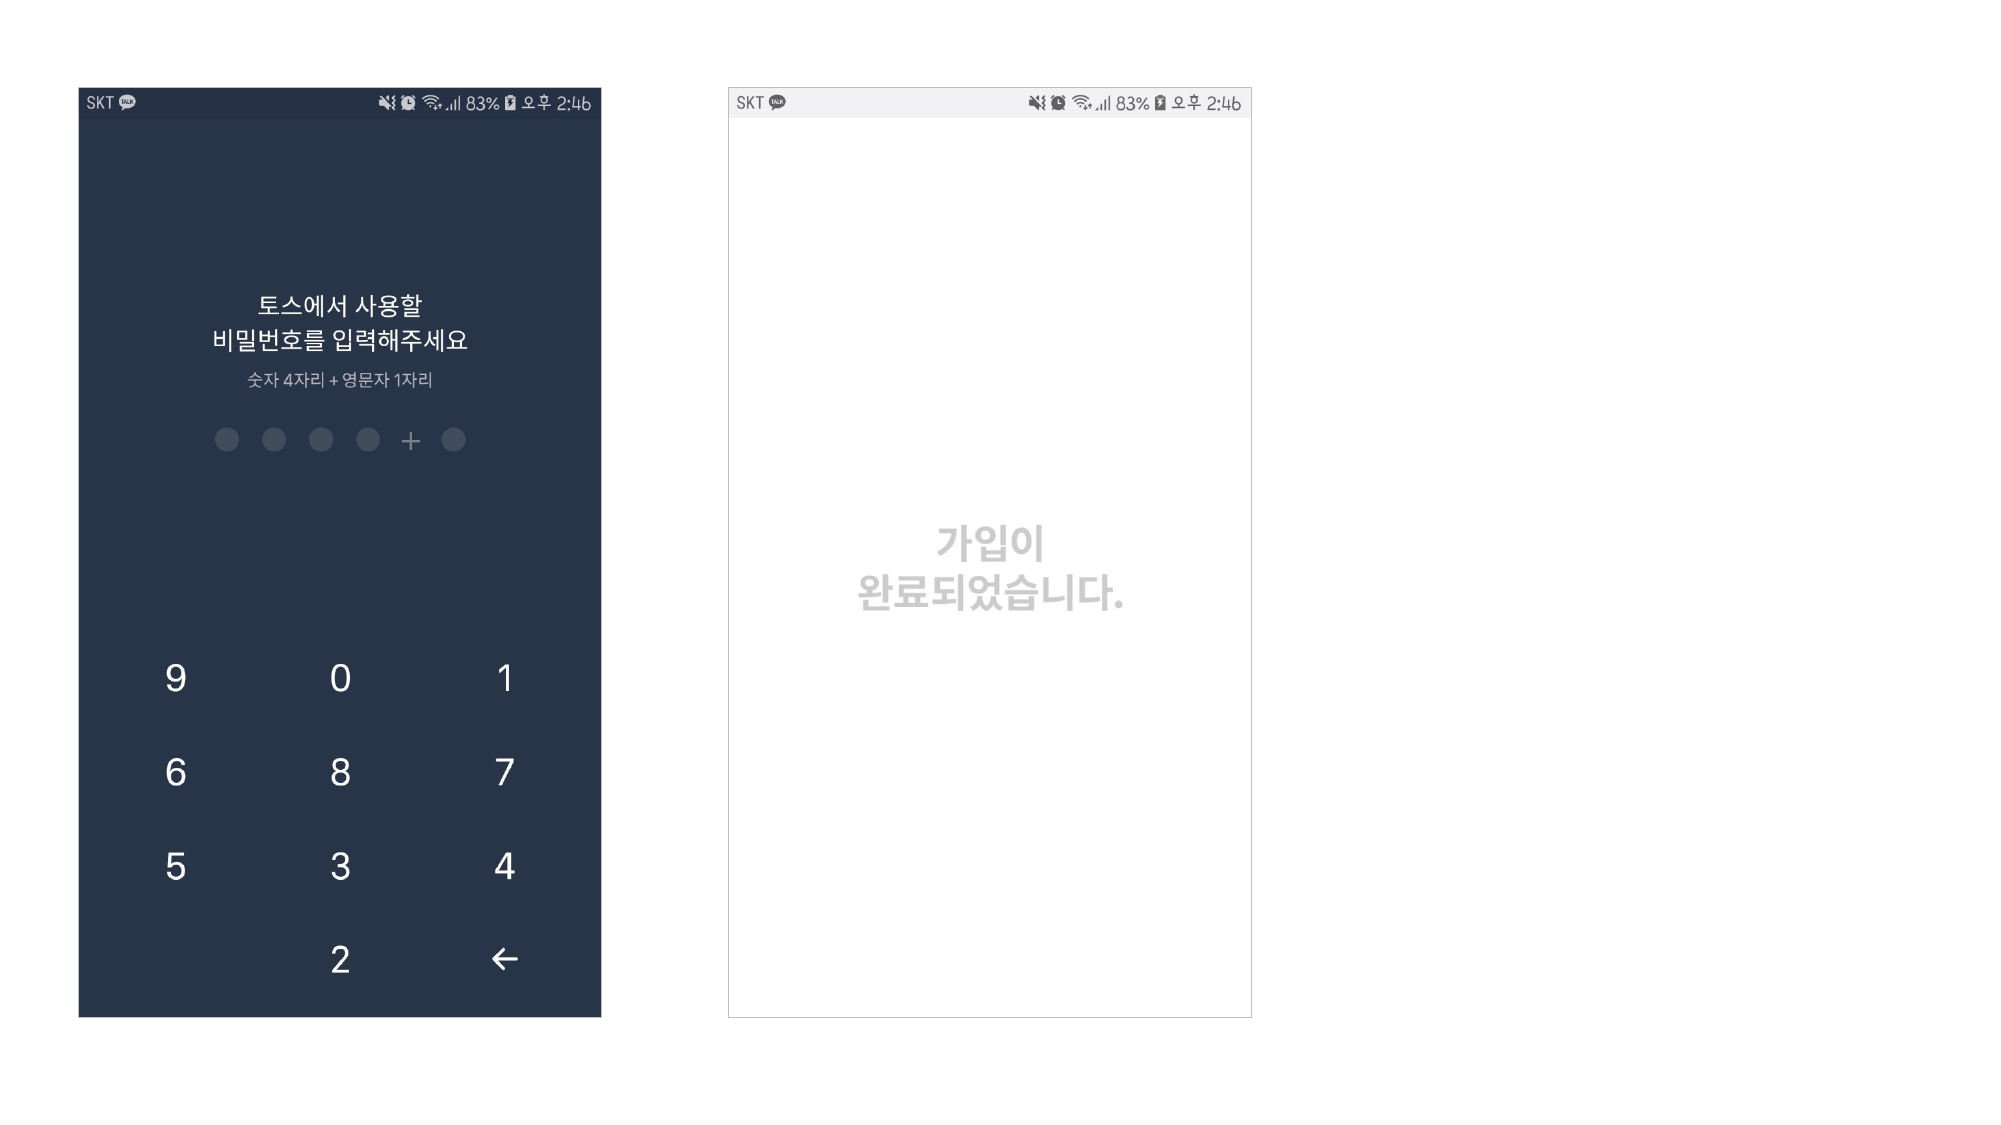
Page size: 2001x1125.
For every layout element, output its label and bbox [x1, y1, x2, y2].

picture [728, 87, 1252, 1018]
picture [78, 87, 602, 1018]
